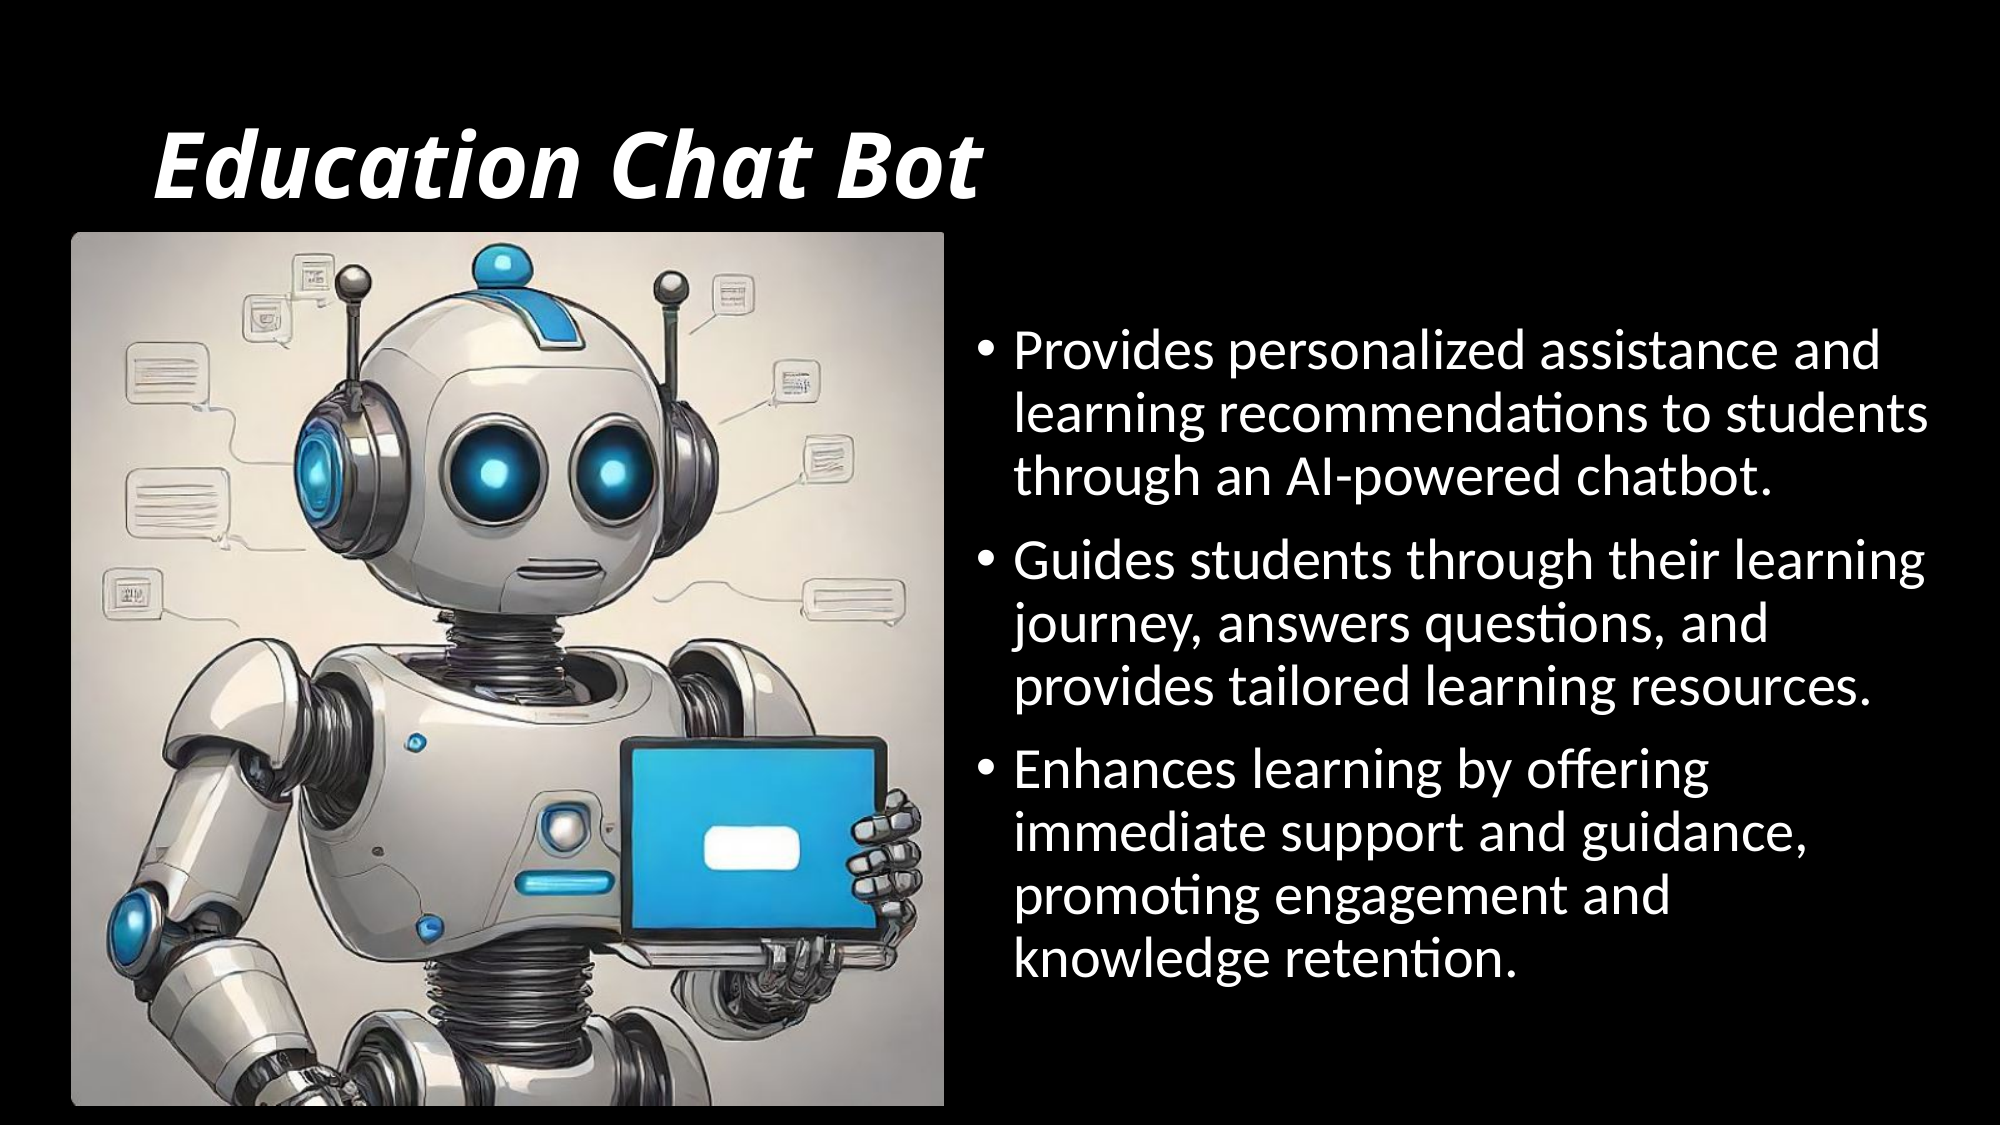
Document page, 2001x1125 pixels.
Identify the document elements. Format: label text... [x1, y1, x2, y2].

picture [71, 232, 944, 1106]
list Provides personalized assistance and learning recommendations to students through an AI-powered chatbot. Guides students through their learning journey, answers questions, and provides tailored learning resources. Enhances learning by offering immediate support and guidance, promoting engagement and knowledge retention. [960, 312, 1945, 1026]
title Education Chat Bot [137, 59, 1863, 278]
